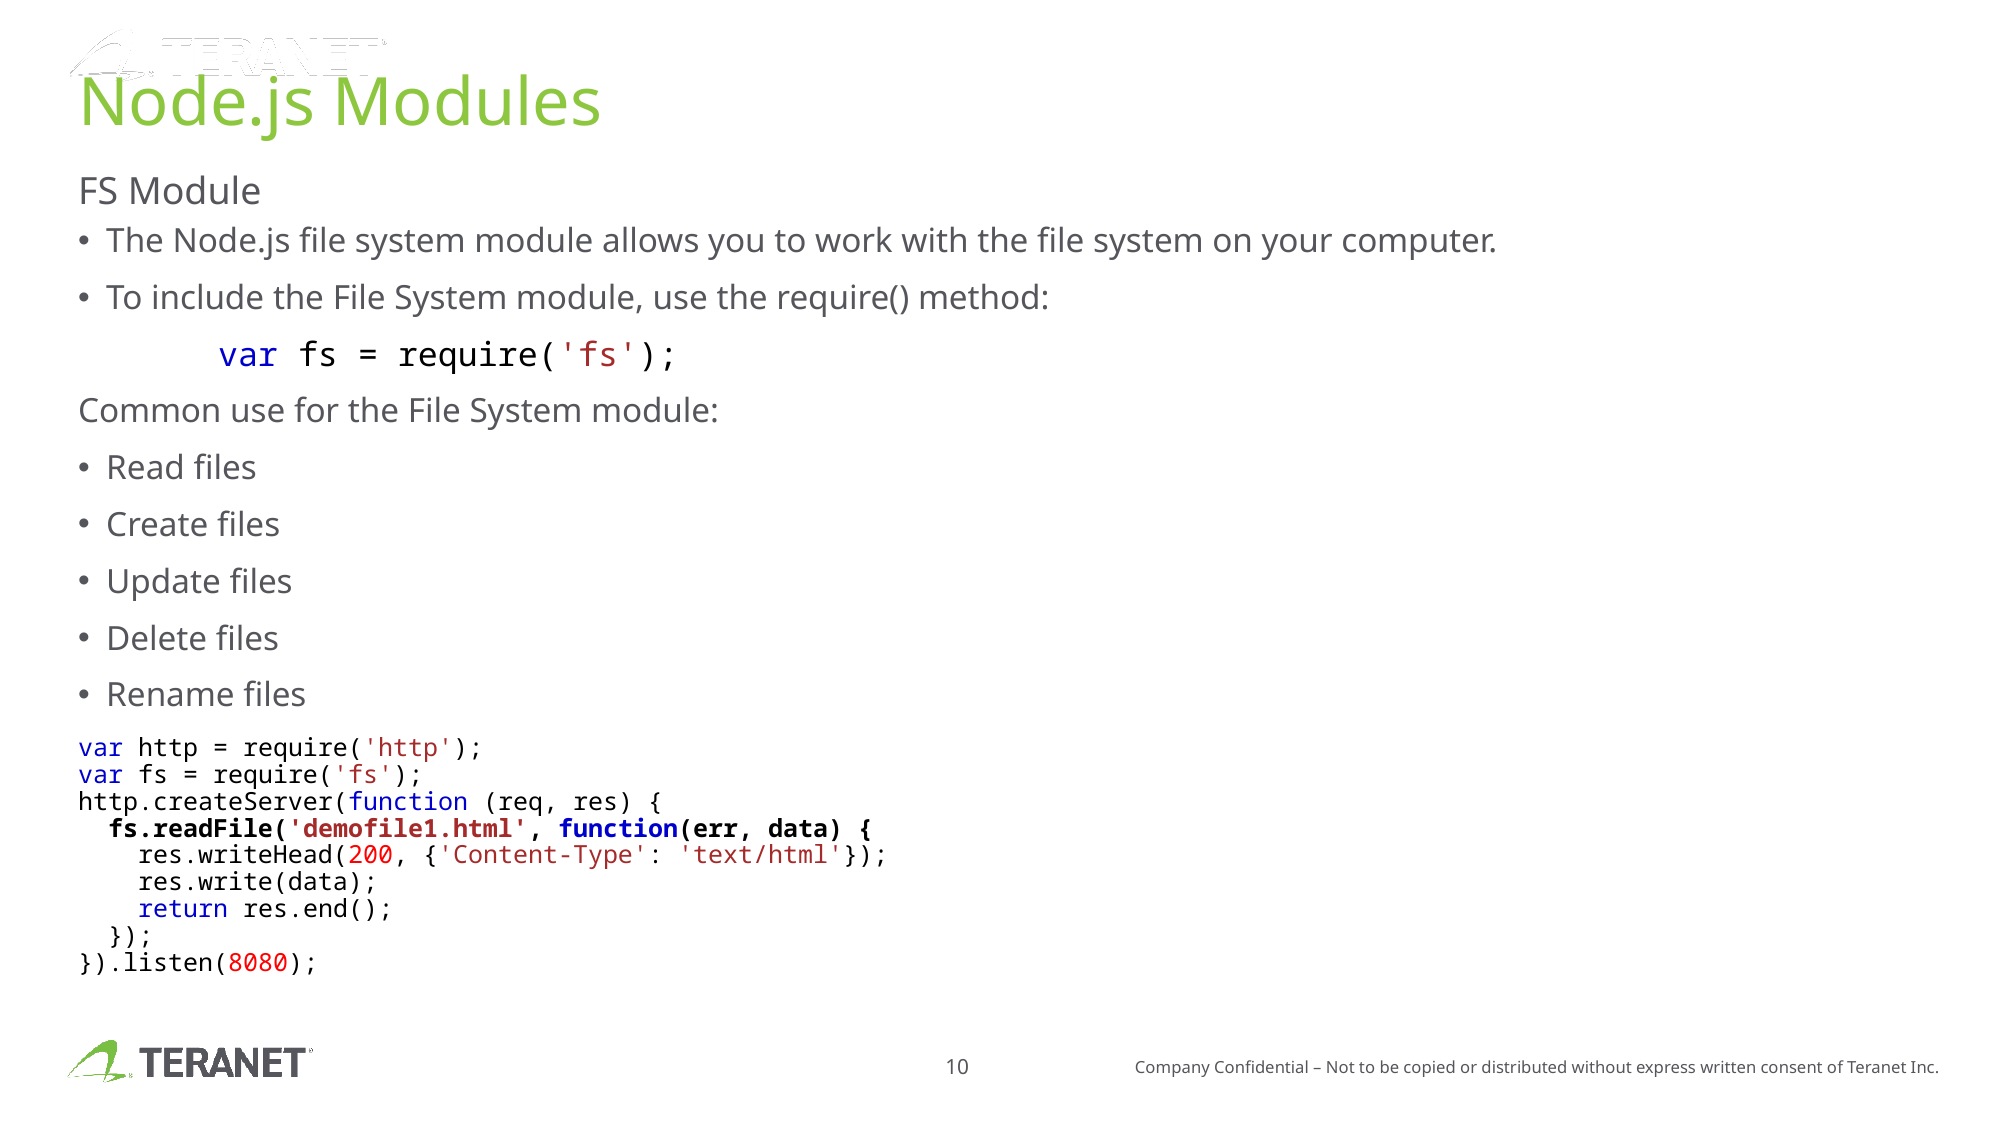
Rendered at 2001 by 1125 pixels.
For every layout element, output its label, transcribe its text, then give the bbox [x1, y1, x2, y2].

title Node.js Modules [63, 63, 1941, 147]
picture [68, 28, 387, 63]
slide_number 10 [904, 1037, 1011, 1098]
list FS Module [63, 164, 1940, 294]
list The Node.js file system module allows you to work with the file system on your computer. To include the File System module, use the require() method: var fs = require('fs'); Common use for the File System module: Read files Create files Update files Delete files Rename files var http = require('http'); var fs = require('fs'); http.createServer(function (req, res) { fs.readFile('demofile1.html', function(err, data) { res.writeHead(200, {'Content-Type': 'text/html'}); res.write(data); return res.end(); }); }).listen(8080); [63, 294, 1940, 1005]
picture [65, 1038, 318, 1083]
